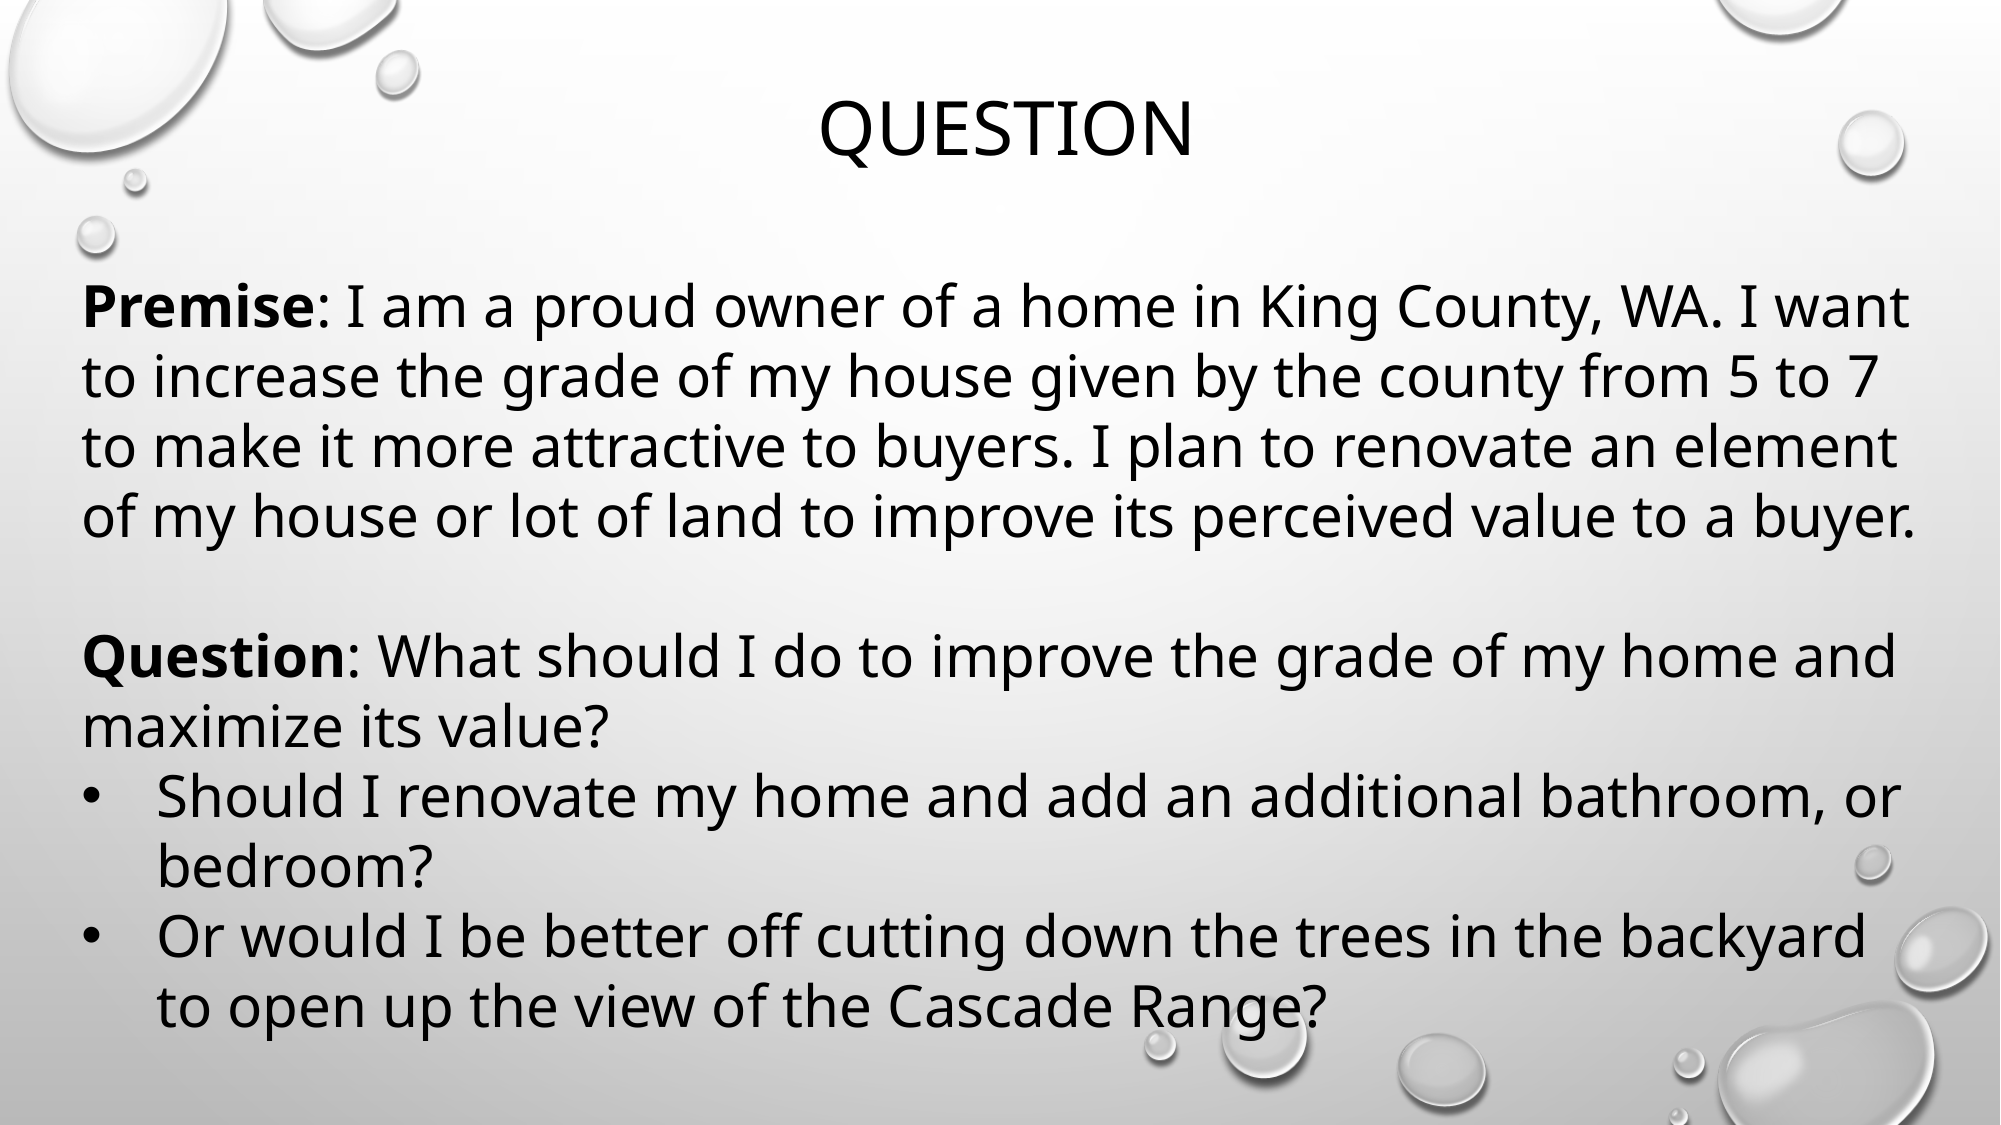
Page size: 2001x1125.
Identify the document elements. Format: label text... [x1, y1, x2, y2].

text_box Premise: I am a proud owner of a home in King County, WA. I want to increase the grade of my house given by the county from 5 to 7 to make it more attractive to buyers. I plan to renovate an element of my house or lot of land to improve its perceived value to a buyer. Question: What should I do to improve the grade of my home and maximize its value? Should I renovate my home and add an additional bathroom, or bedroom? Or would I be better off cutting down the trees in the backyard to open up the view of the Cascade Range? [66, 261, 1949, 1117]
title Question [157, 0, 1858, 261]
picture [0, 0, 2000, 1125]
